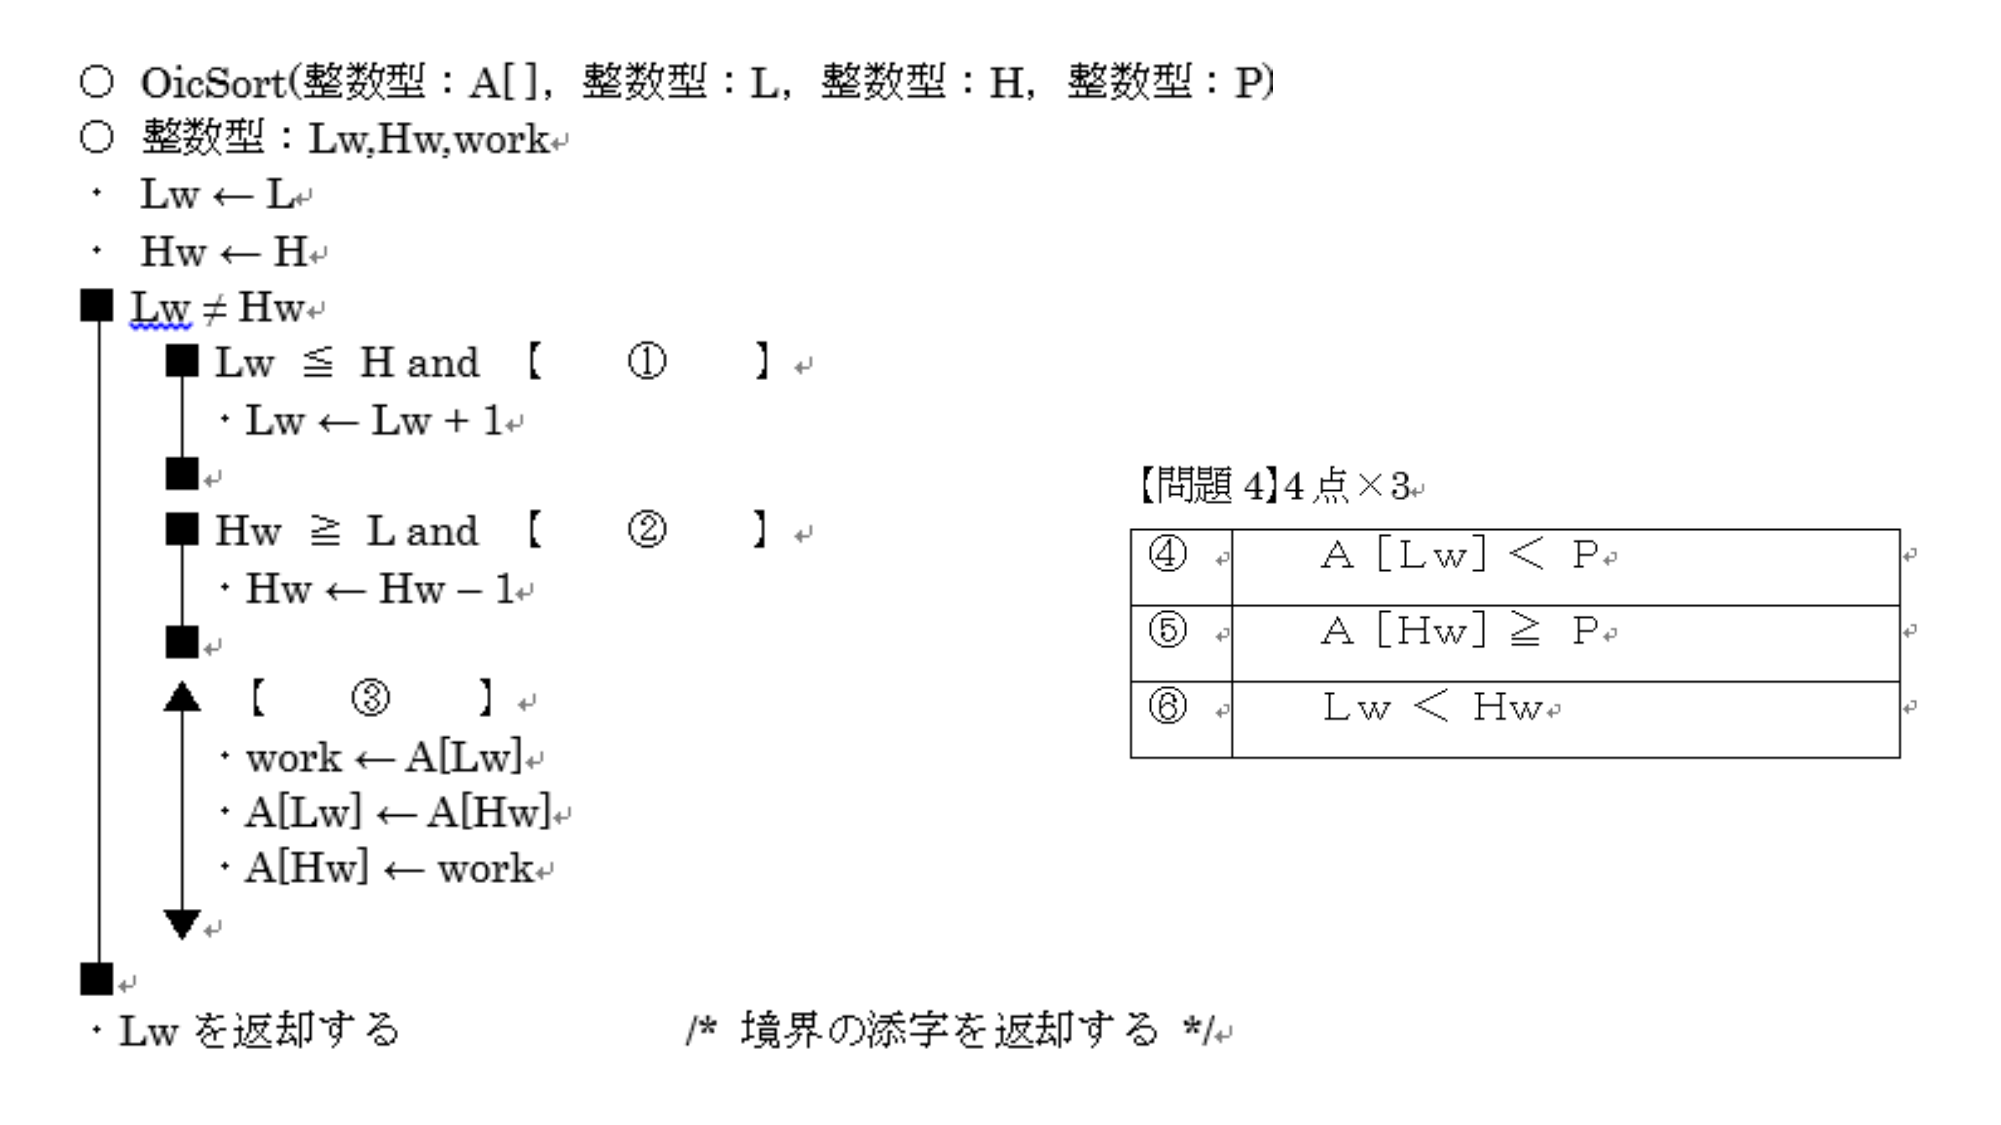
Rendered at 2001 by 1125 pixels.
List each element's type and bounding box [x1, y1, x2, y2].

picture [51, 38, 1919, 1079]
